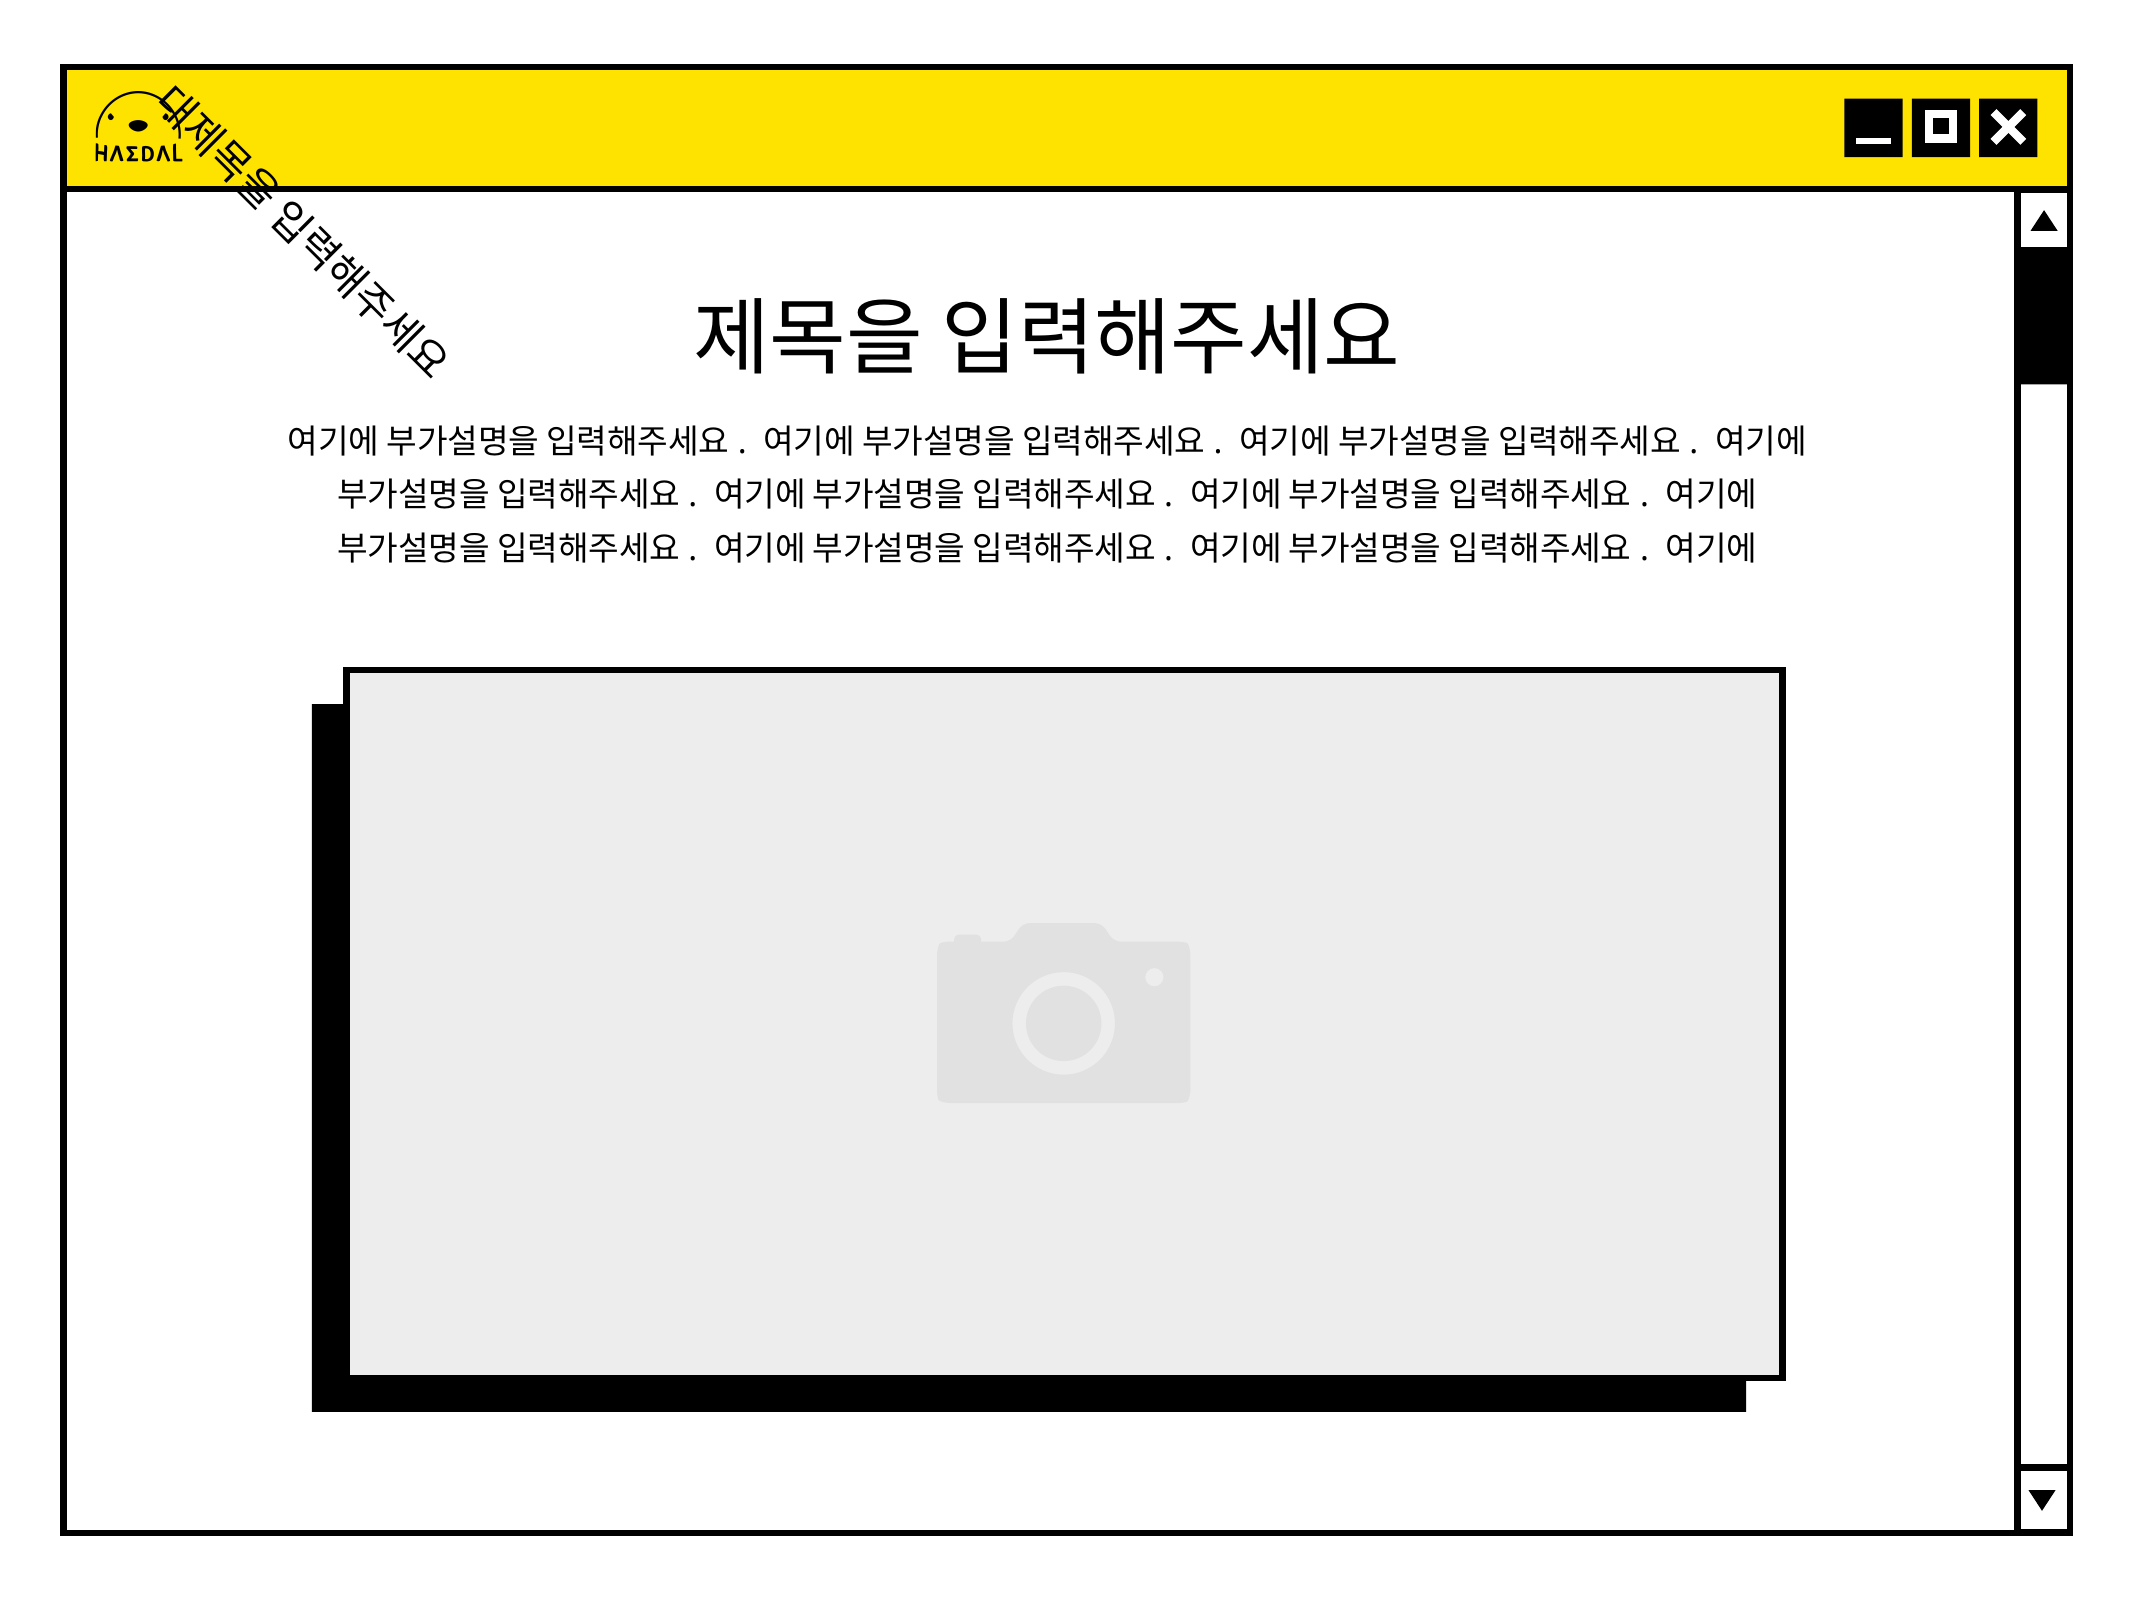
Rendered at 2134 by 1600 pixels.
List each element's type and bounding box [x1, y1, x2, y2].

text_box [63, 66, 2072, 1533]
